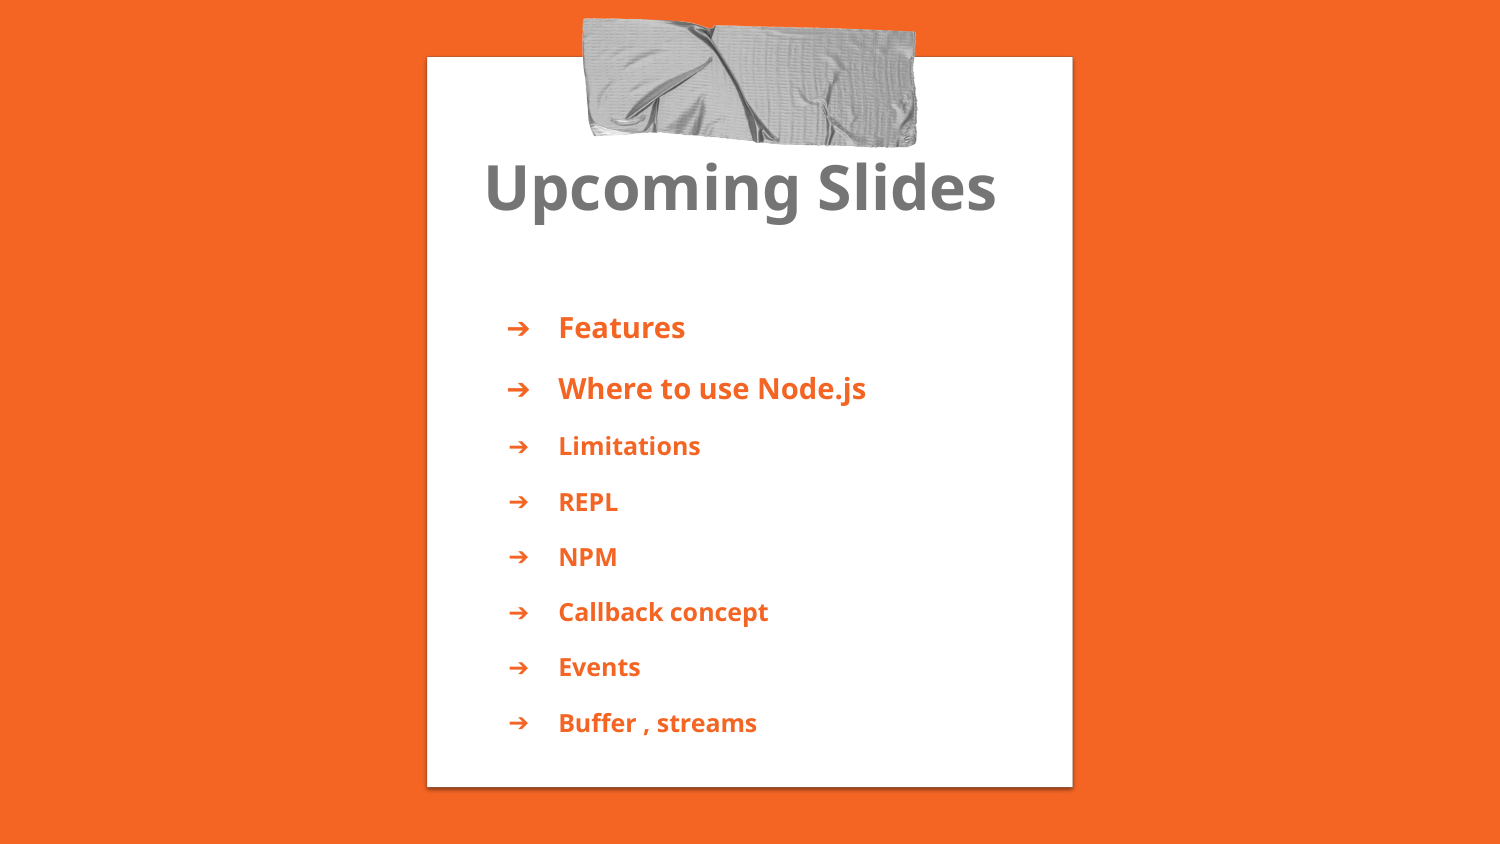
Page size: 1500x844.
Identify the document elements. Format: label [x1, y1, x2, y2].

picture [400, 16, 1100, 818]
